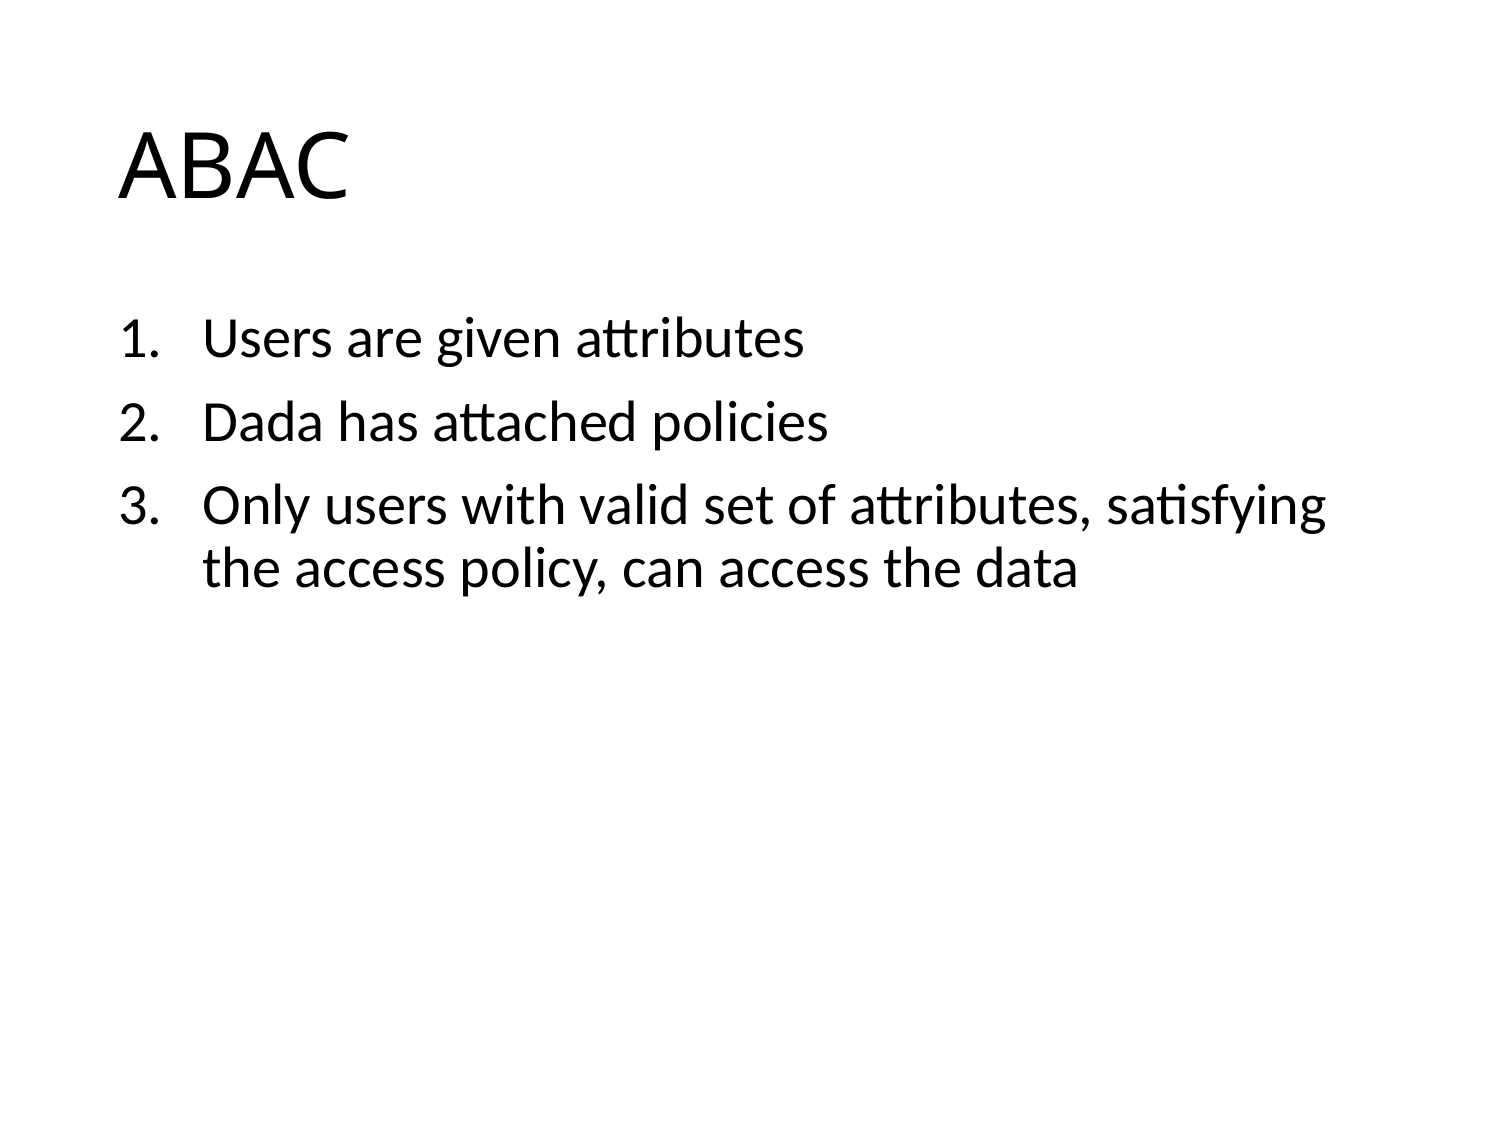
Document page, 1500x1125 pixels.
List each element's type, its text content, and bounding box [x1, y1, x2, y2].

title ABAC [103, 59, 1397, 278]
list Users are given attributes Dada has attached policies Only users with valid set of attributes, satisfying the access policy, can access the data [103, 299, 1397, 1014]
